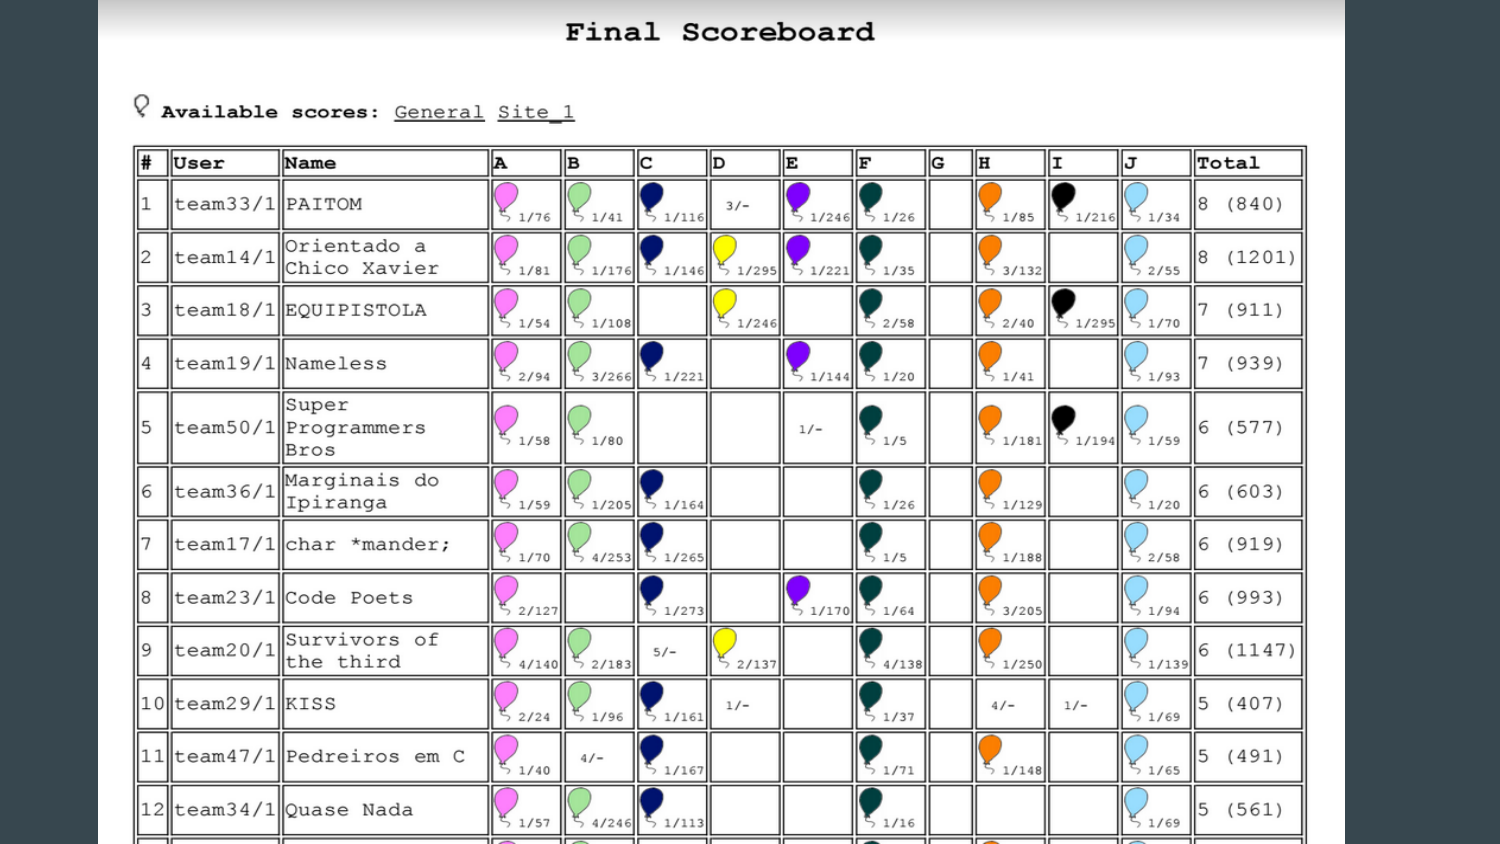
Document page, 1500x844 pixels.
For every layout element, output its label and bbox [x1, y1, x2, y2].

picture [98, 0, 1345, 844]
